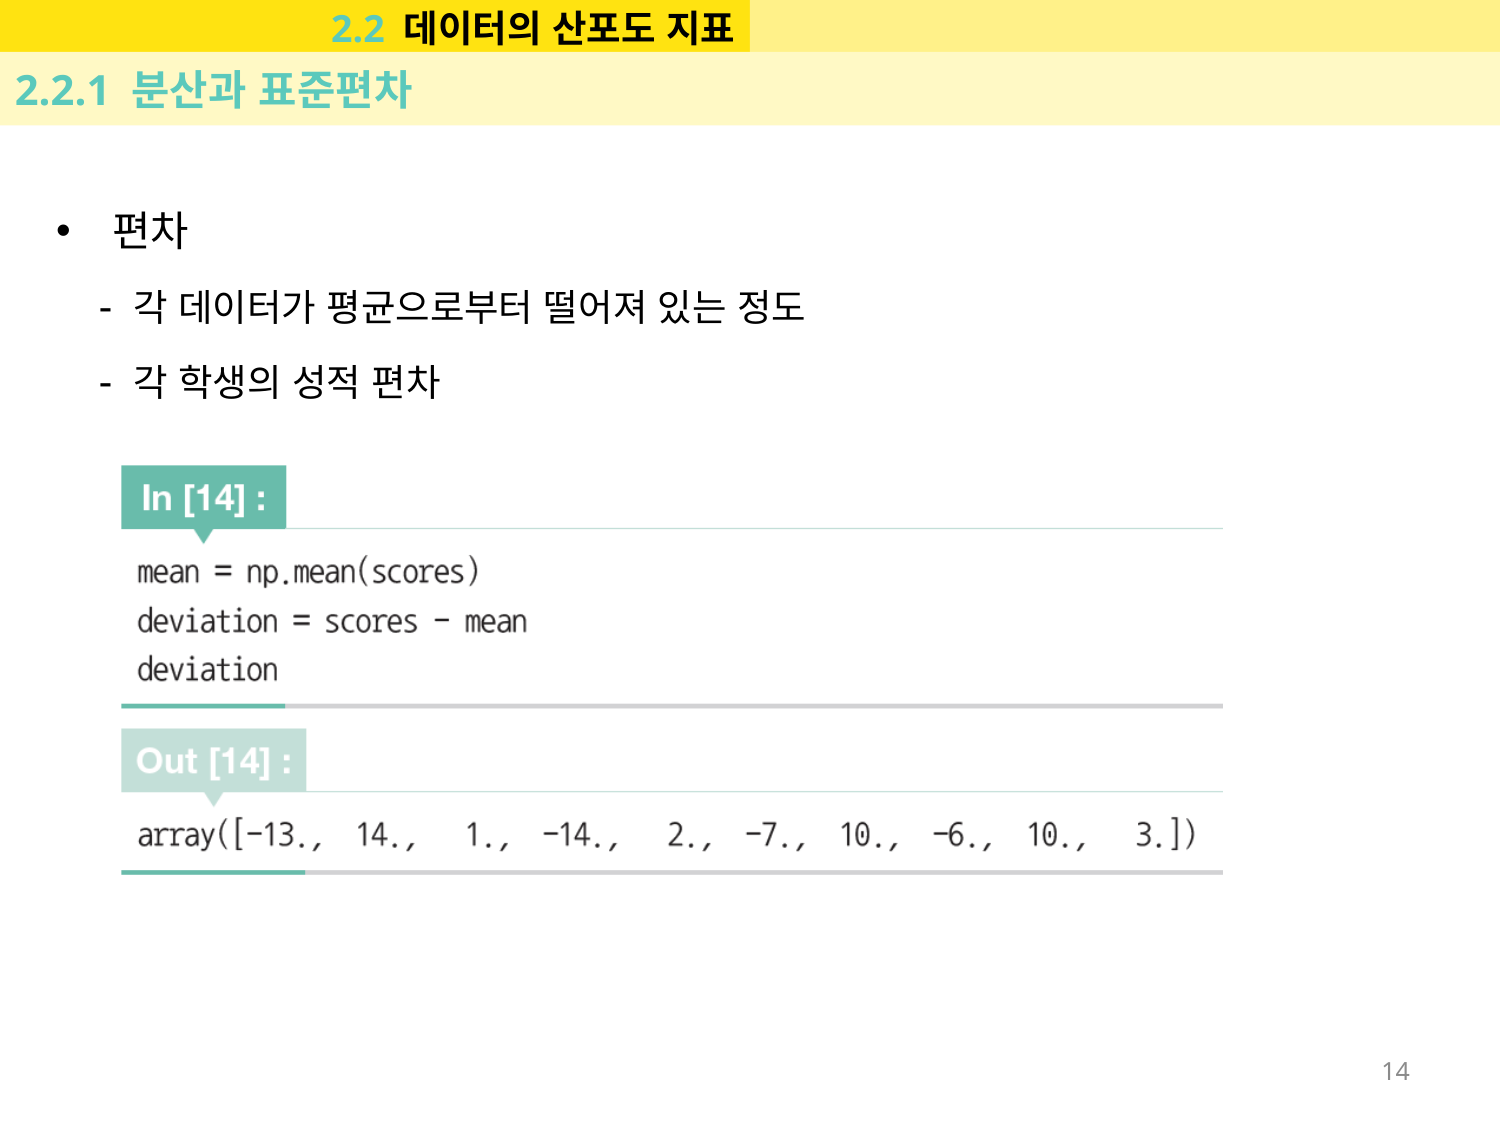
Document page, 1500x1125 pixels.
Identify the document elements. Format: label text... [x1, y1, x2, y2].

picture [111, 455, 1224, 882]
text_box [0, 0, 1500, 126]
slide_number 14 [1074, 1042, 1425, 1103]
text_box 편차 - 각 데이터가 평균으로부터 떨어져 있는 정도 - 각 학생의 성적 편차 [41, 172, 1459, 413]
